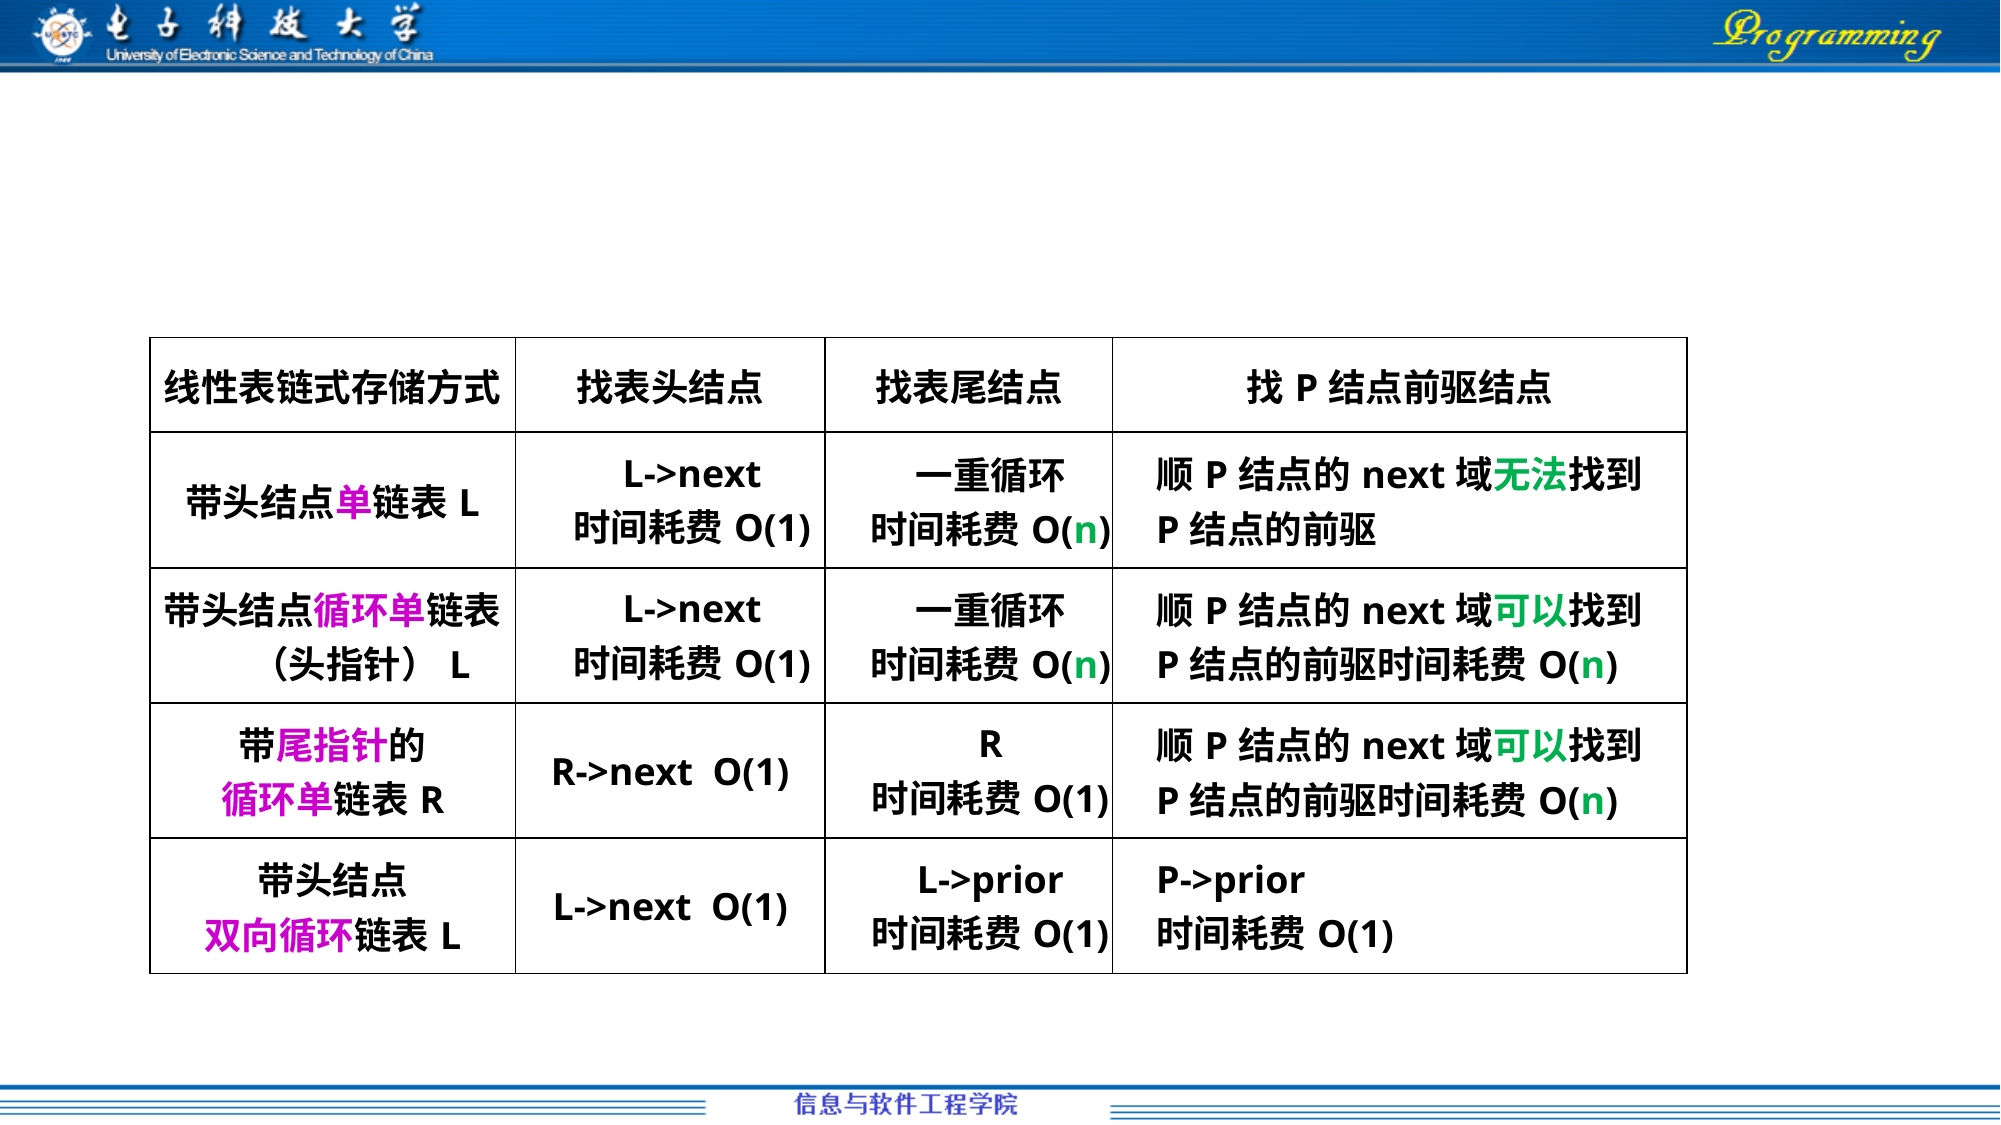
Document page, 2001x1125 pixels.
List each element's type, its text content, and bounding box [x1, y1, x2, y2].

table_header 线性表链式存储方式 [151, 338, 515, 431]
table_cell 带头结点单链表L [151, 433, 515, 567]
table_header 找表头结点 [516, 338, 824, 431]
table_cell L->next 时间耗费O(1) [516, 569, 824, 702]
table_header 找表尾结点 [826, 338, 1112, 431]
table_cell R 时间耗费O(1) [826, 704, 1112, 837]
table_header 找P结点前驱结点 [1113, 338, 1686, 431]
table_cell L->next O(1) [516, 839, 824, 973]
table_cell L->next 时间耗费O(1) [516, 433, 824, 567]
table_cell P->prior 时间耗费O(1) [1113, 839, 1686, 973]
table_cell 带头结点 双向循环链表L [151, 839, 515, 973]
table_cell 顺P结点的next域可以找到 P结点的前驱时间耗费O(n) [1113, 704, 1686, 837]
table_cell 一重循环 时间耗费O(n) [826, 569, 1112, 702]
table_cell 带尾指针的 循环单链表R [151, 704, 515, 837]
table_cell 一重循环 时间耗费O(n) [826, 433, 1112, 567]
table_cell 顺P结点的next域无法找到 P结点的前驱 [1113, 433, 1686, 567]
table_cell R->next O(1) [516, 704, 824, 837]
picture [0, 0, 2000, 1125]
table_cell 带头结点循环单链表（头指针）L [151, 569, 515, 702]
table_cell 顺P结点的next域可以找到 P结点的前驱时间耗费O(n) [1113, 569, 1686, 702]
table_cell L->prior 时间耗费O(1) [826, 839, 1112, 973]
